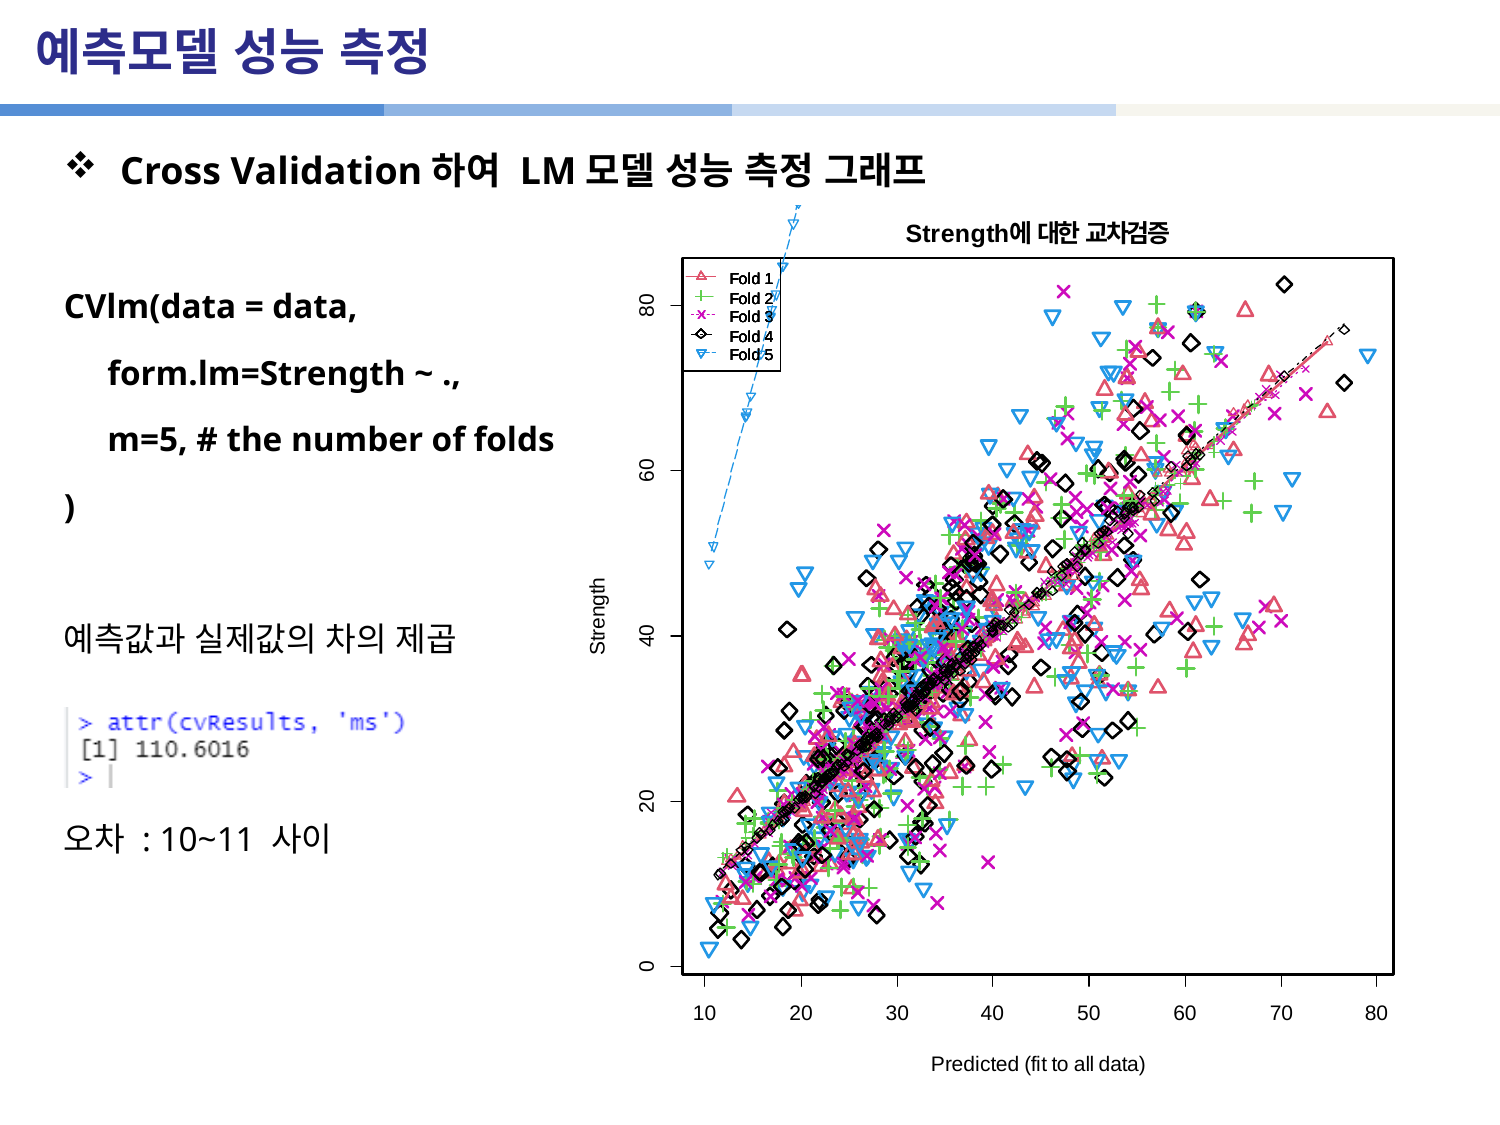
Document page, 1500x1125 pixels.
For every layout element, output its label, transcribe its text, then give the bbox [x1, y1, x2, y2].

picture [63, 205, 1447, 1078]
list Cross Validation하여 LM모델 성능 측정 그래프 CVlm(data = data, form.lm=Strength ~ ., m=5, # the number of folds ) 예측값과 실제값의 차의 제곱 오차 : 10~11 사이 [48, 116, 1463, 1036]
title 예측모델 성능 측정 [34, 0, 1215, 103]
